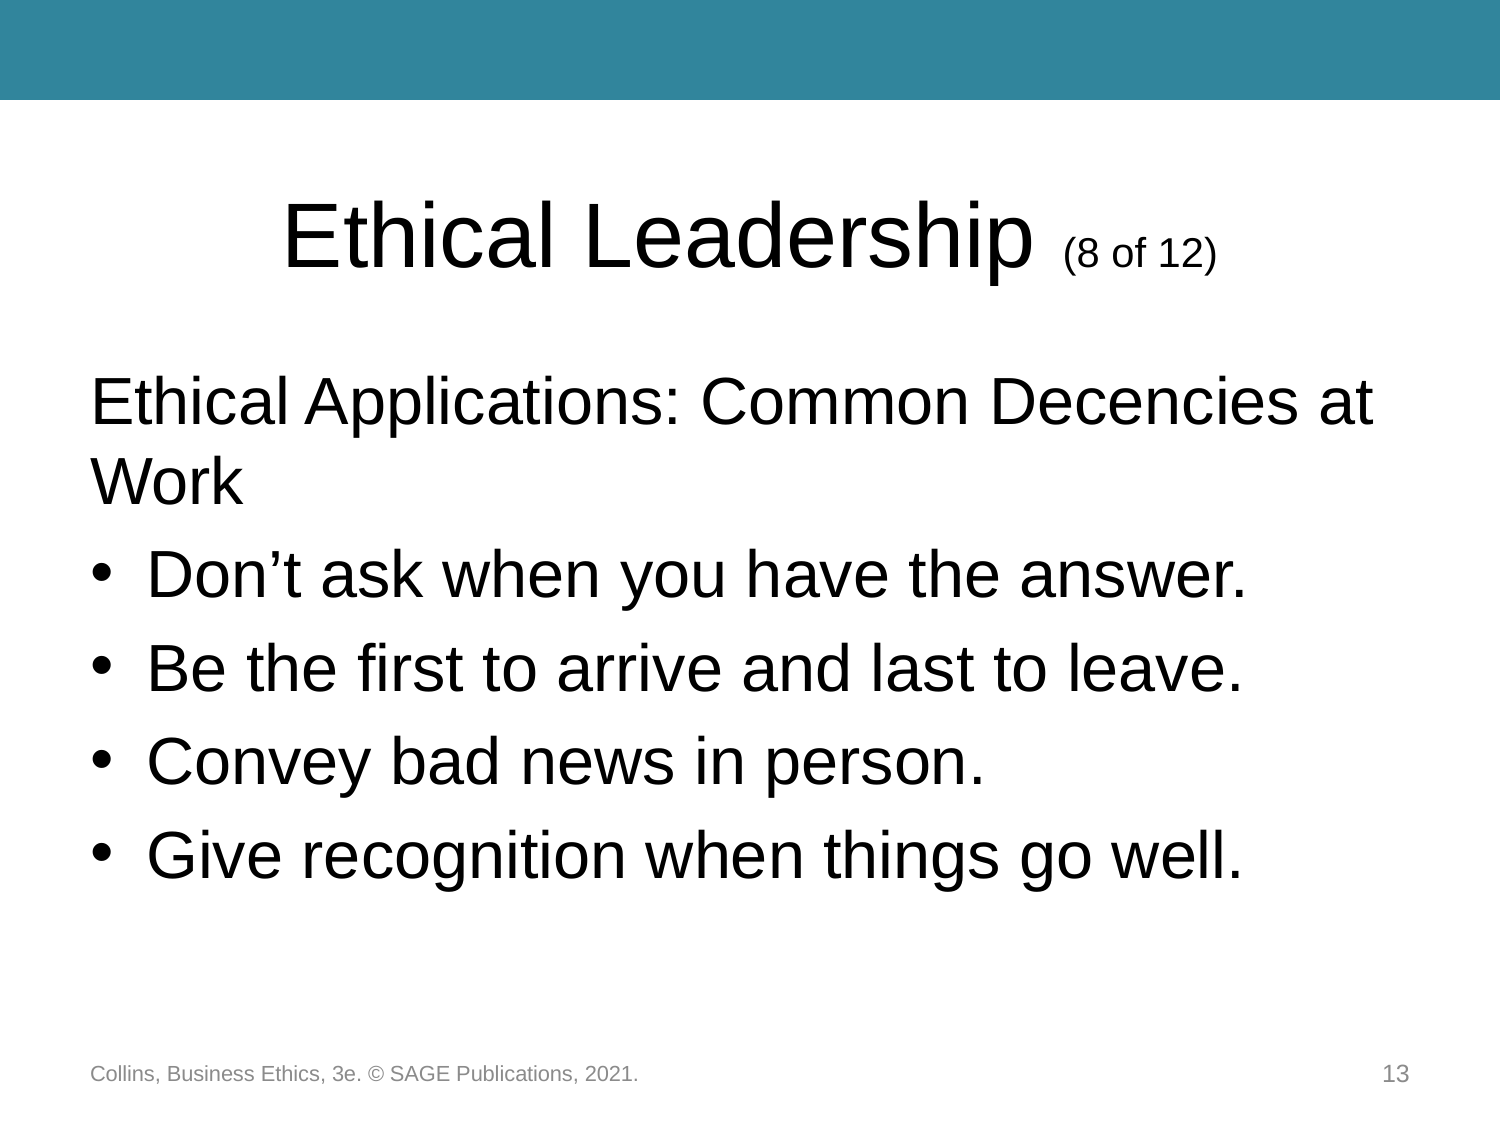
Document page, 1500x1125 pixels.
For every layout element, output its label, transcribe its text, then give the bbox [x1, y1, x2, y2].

footer Collins, Business Ethics, 3e. © SAGE Publications, 2021. [75, 1042, 1313, 1103]
list Ethical Applications: Common Decencies at Work Don’t ask when you have the answer. Be the first to arrive and last to leave. Convey bad news in person. Give recognition when things go well. [75, 350, 1425, 1005]
slide_number 13 [1350, 1042, 1425, 1103]
title Ethical Leadership (8 of 12) [75, 137, 1425, 325]
